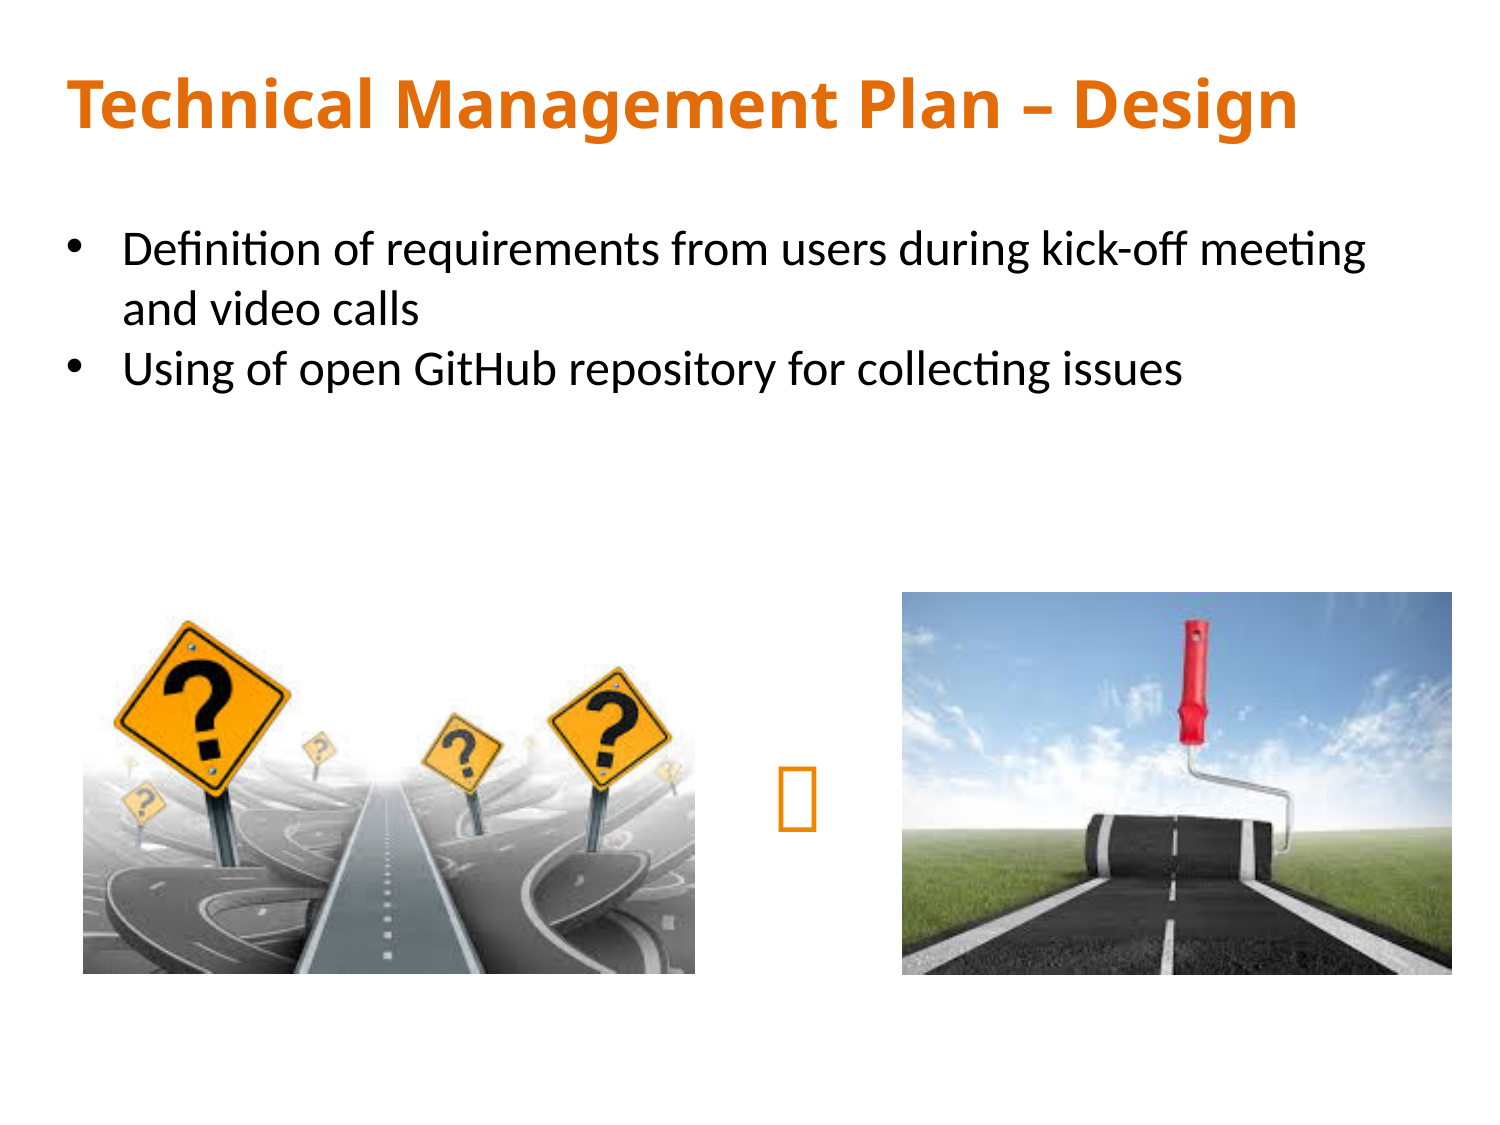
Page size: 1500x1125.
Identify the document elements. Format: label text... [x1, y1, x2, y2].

title Technical Management Plan – Design [51, 47, 1449, 173]
picture [83, 615, 695, 974]
text_box Definition of requirements from users during kick-off meeting and video calls Using of open GitHub repository for collecting issues [51, 207, 1416, 523]
picture [902, 592, 1453, 975]
text_box  [755, 733, 841, 859]
